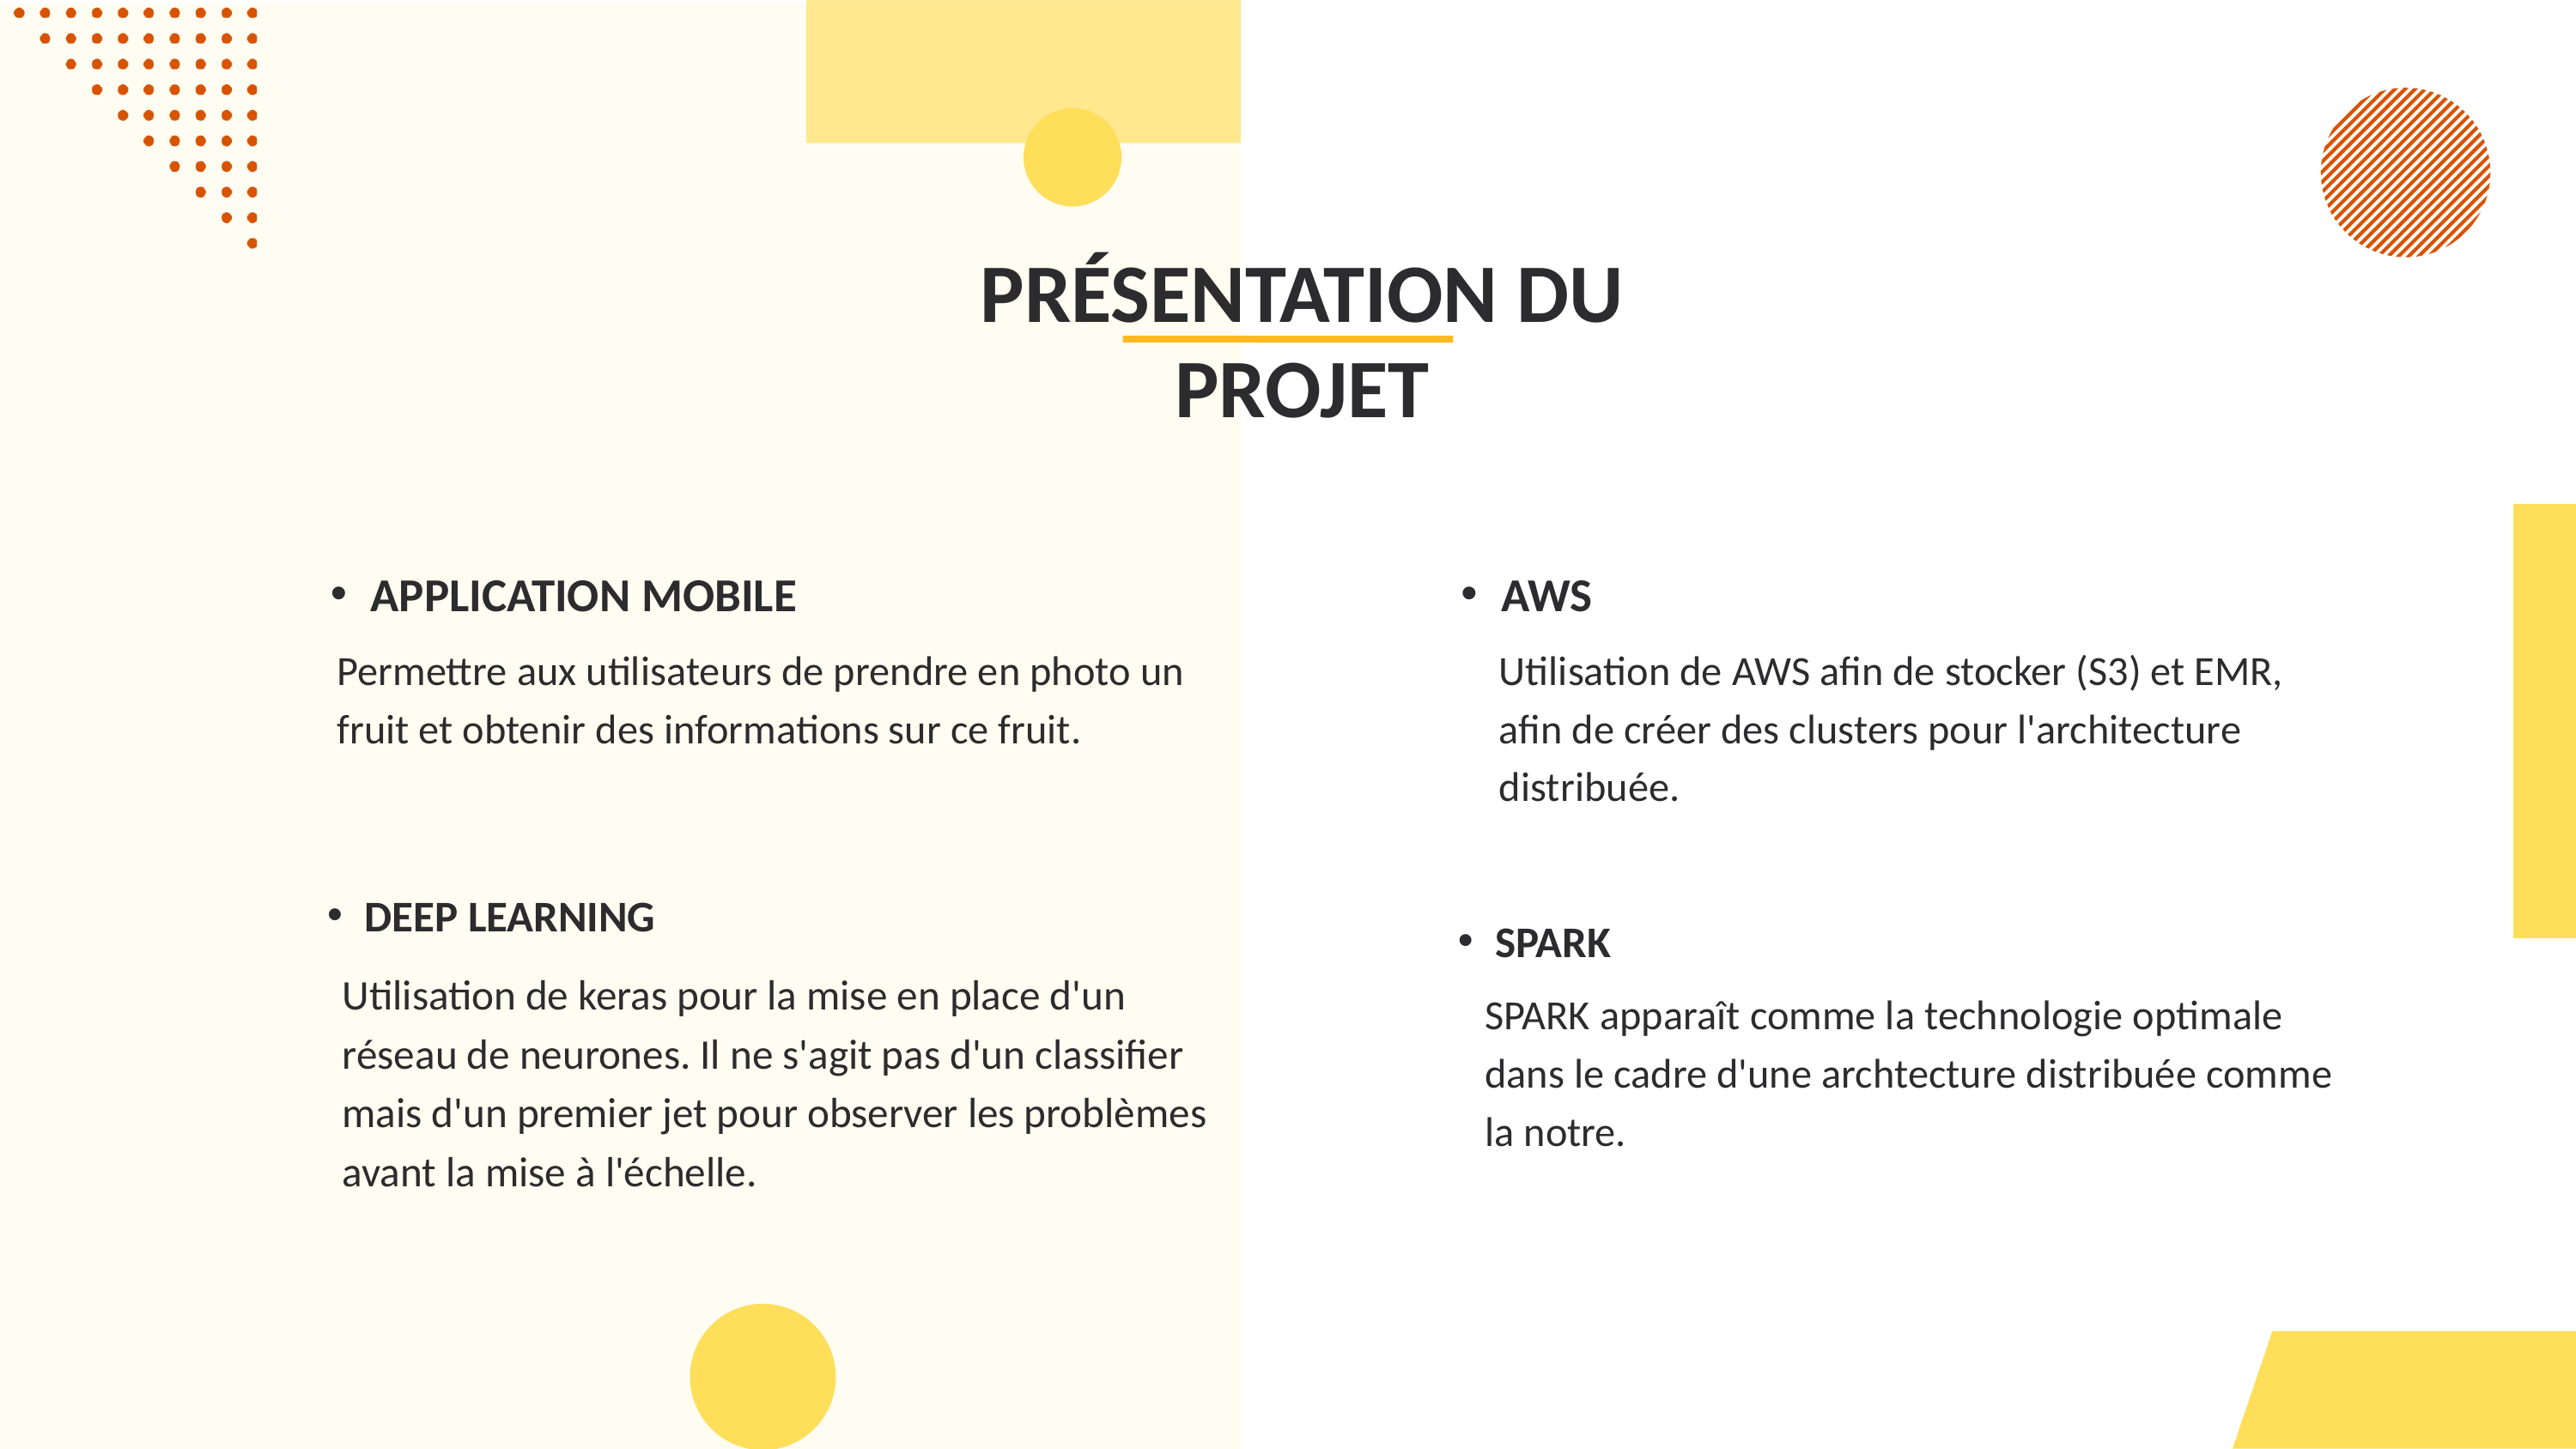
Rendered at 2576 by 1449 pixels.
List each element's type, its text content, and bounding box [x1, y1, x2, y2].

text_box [2320, 87, 2491, 258]
text_box Utilisation de AWS afin de stocker (S3) et EMR, afin de créer des clusters pour l'architecture distribuée. [1498, 635, 2346, 810]
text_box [689, 1303, 837, 1449]
text_box SPARK apparaît comme la technologie optimale dans le cadre d'une archtecture distribuée comme la notre. [1485, 979, 2360, 1155]
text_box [1023, 107, 1122, 207]
text_box AWS [1420, 567, 1874, 621]
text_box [2232, 1331, 2576, 1449]
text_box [805, 0, 1242, 143]
text_box PRÉSENTATION DU PROJET [1242, 244, 1732, 434]
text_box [2513, 503, 2576, 939]
text_box SPARK [1420, 916, 1874, 967]
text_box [0, 3, 1242, 1449]
